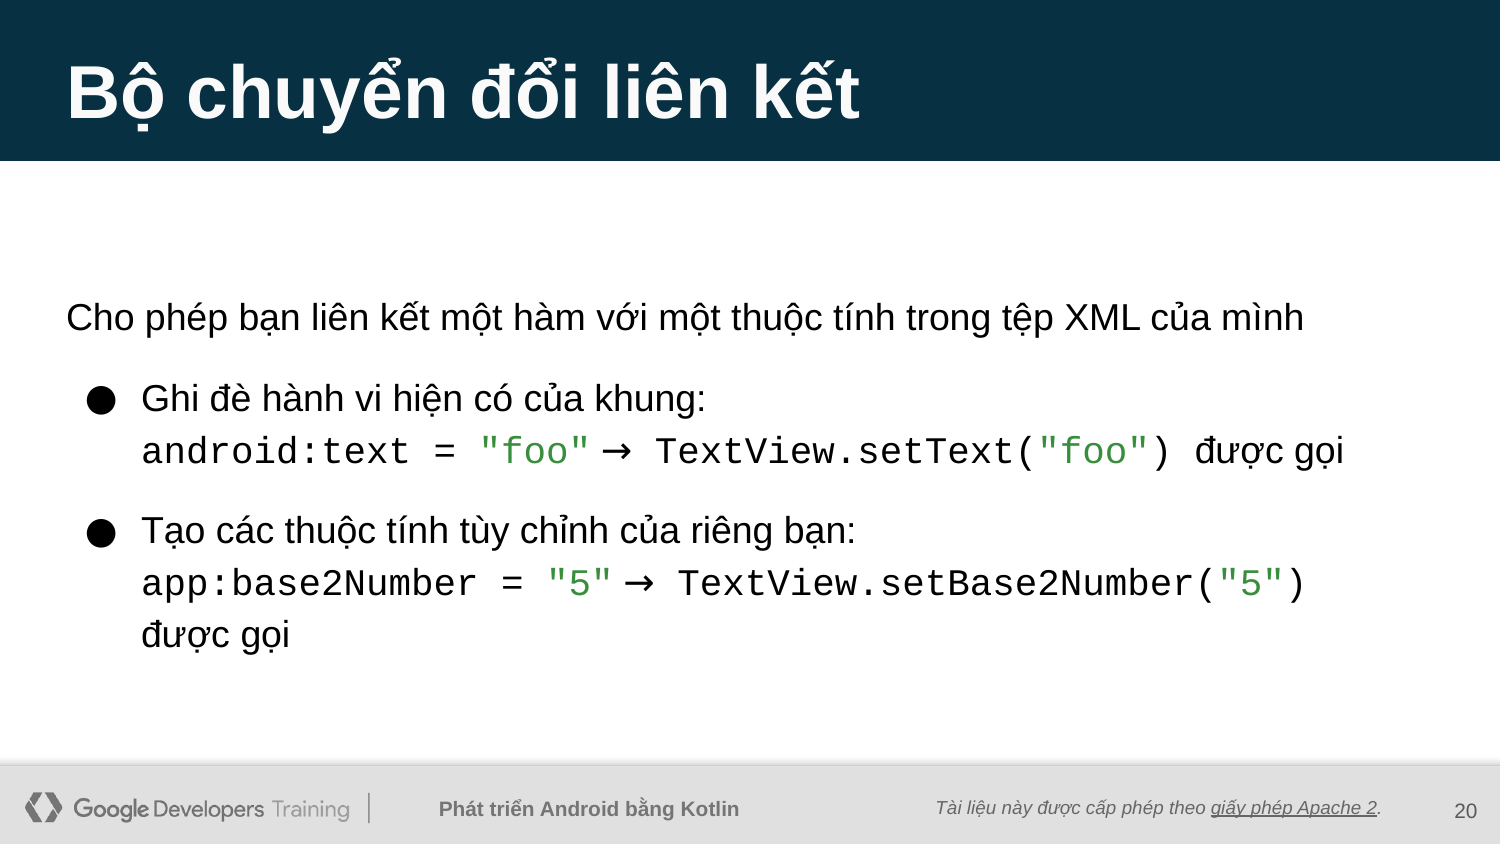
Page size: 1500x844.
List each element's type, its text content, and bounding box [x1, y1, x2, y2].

slide_number ‹#› [1402, 777, 1493, 842]
picture [0, 161, 1500, 844]
title Bộ chuyển đổi liên kết [51, 28, 1449, 122]
text_box Cho phép bạn liên kết một hàm với một thuộc tính trong tệp XML của mình Ghi đè hành vi hiện có của khung: android:text = "foo" → TextView.setText("foo") được gọi Tạo các thuộc tính tùy chỉnh của riêng bạn: app:base2Number = "5" → TextView.setBase2Number("5") được gọi [51, 271, 1485, 676]
